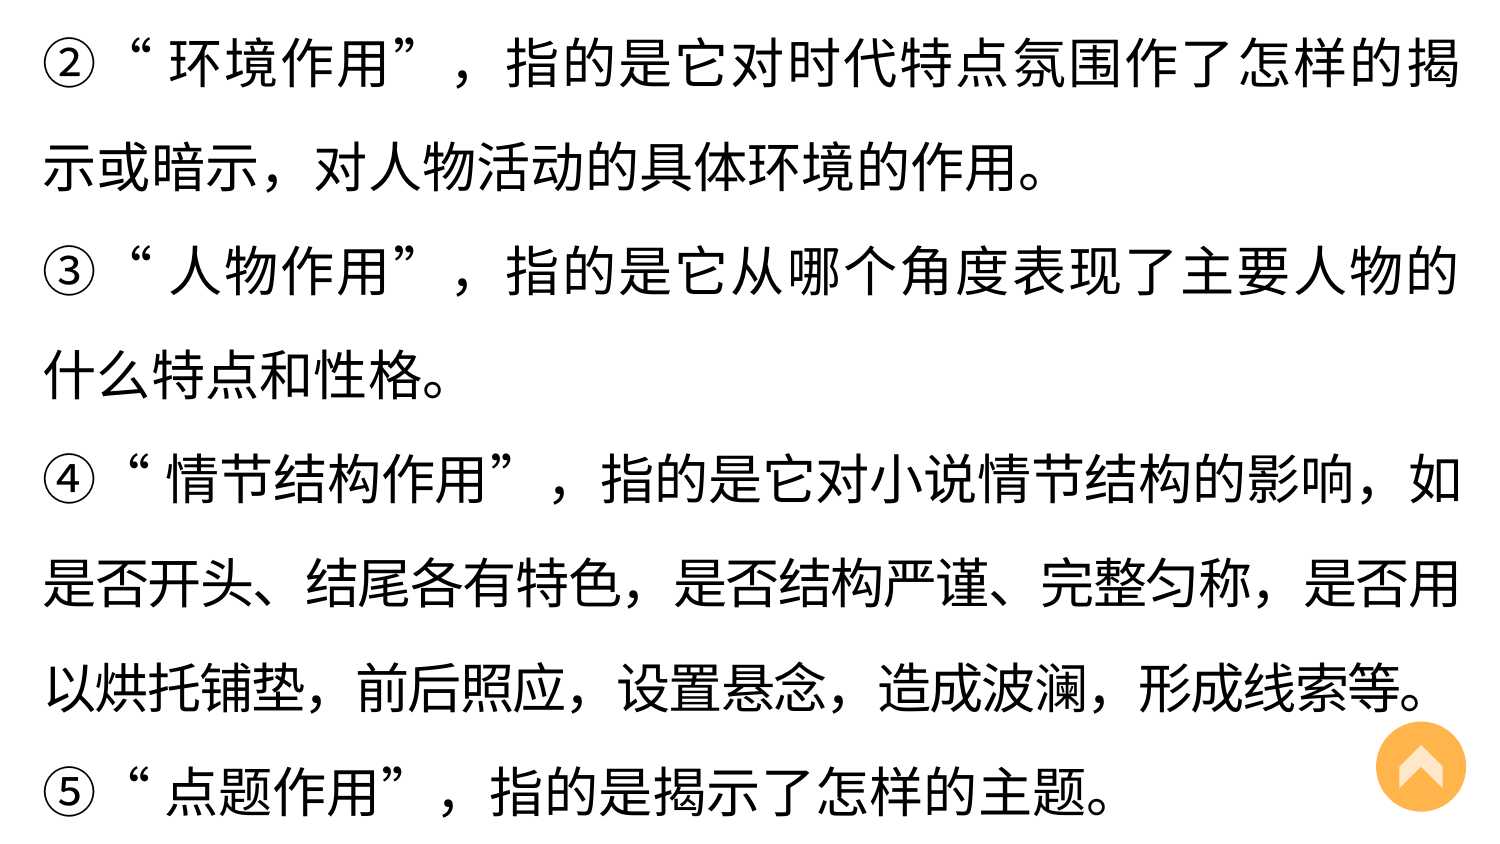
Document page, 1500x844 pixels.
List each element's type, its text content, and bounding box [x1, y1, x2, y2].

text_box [1375, 721, 1467, 812]
text_box ②“环境作用”，指的是它对时代特点氛围作了怎样的揭示或暗示，对人物活动的具体环境的作用。 ③“人物作用”，指的是它从哪个角度表现了主要人物的什么特点和性格。 ④“情节结构作用”，指的是它对小说情节结构的影响，如是否开头、结尾各有特色，是否结构严谨、完整匀称，是否用以烘托铺垫，前后照应，设置悬念，造成波澜，形成线索等。 ⑤“点题作用”，指的是揭示了怎样的主题。 [27, 0, 1476, 831]
